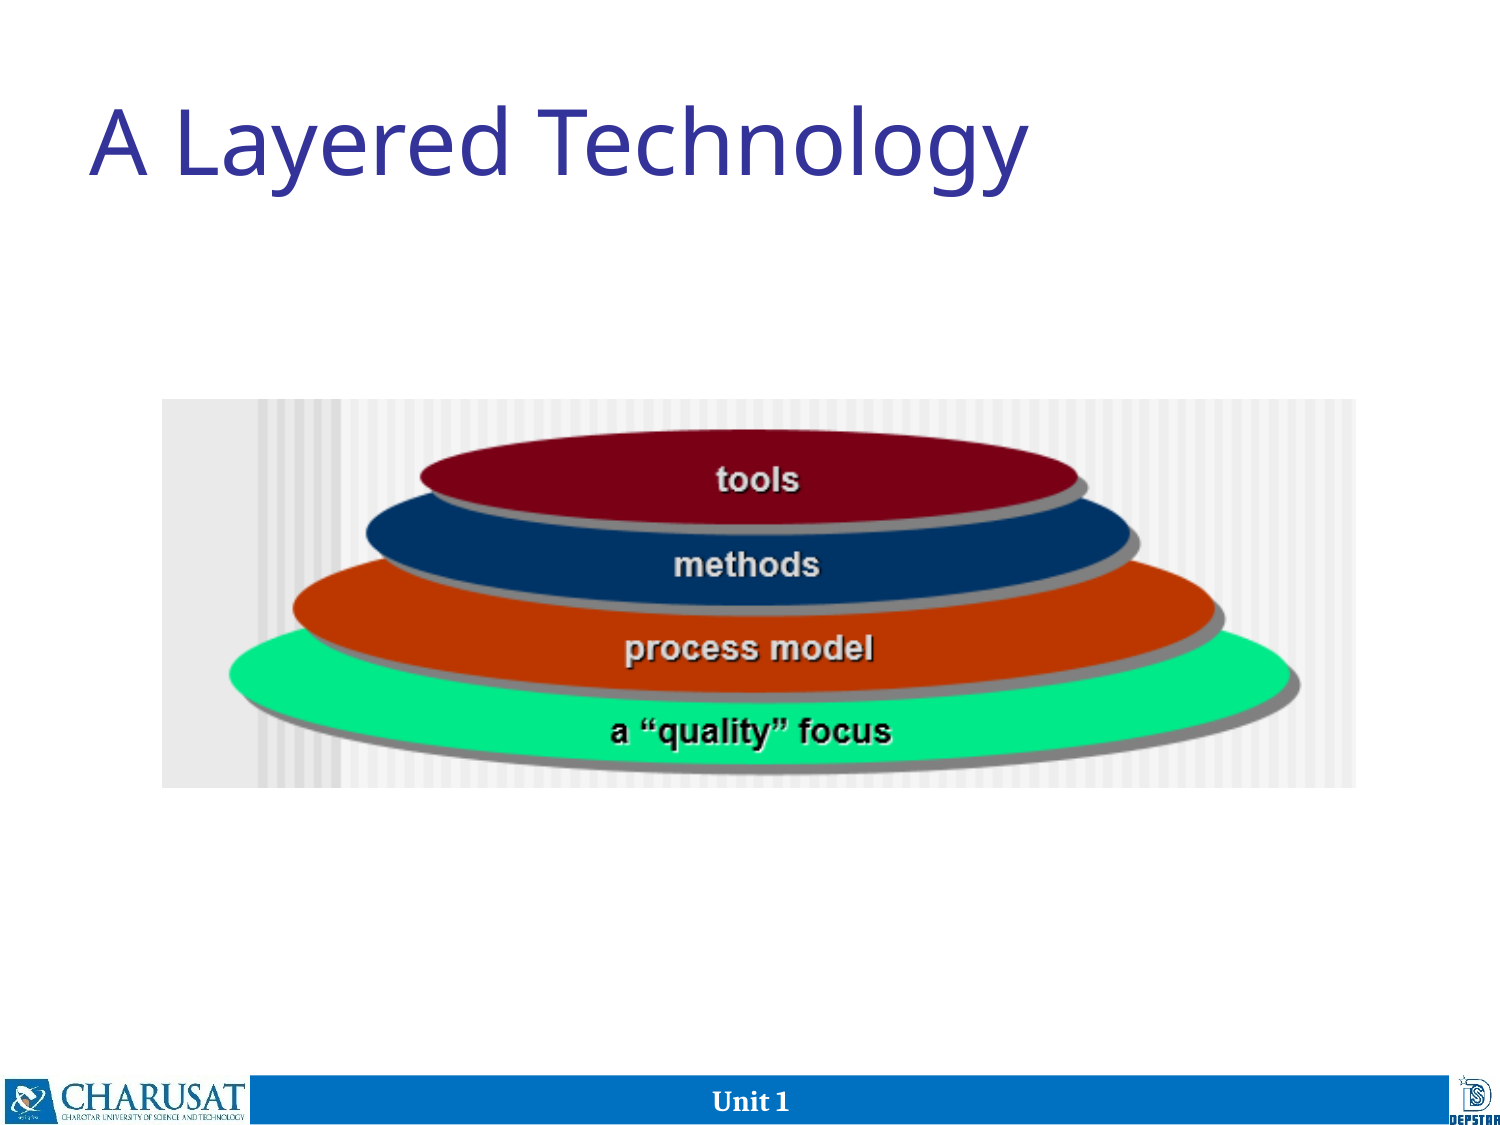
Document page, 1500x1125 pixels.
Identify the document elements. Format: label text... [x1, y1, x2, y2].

picture [162, 399, 1357, 788]
picture [0, 1075, 250, 1125]
title A Layered Technology [75, 45, 1425, 233]
picture [1449, 1074, 1500, 1125]
text_box Unit 1 [251, 1075, 1447, 1125]
